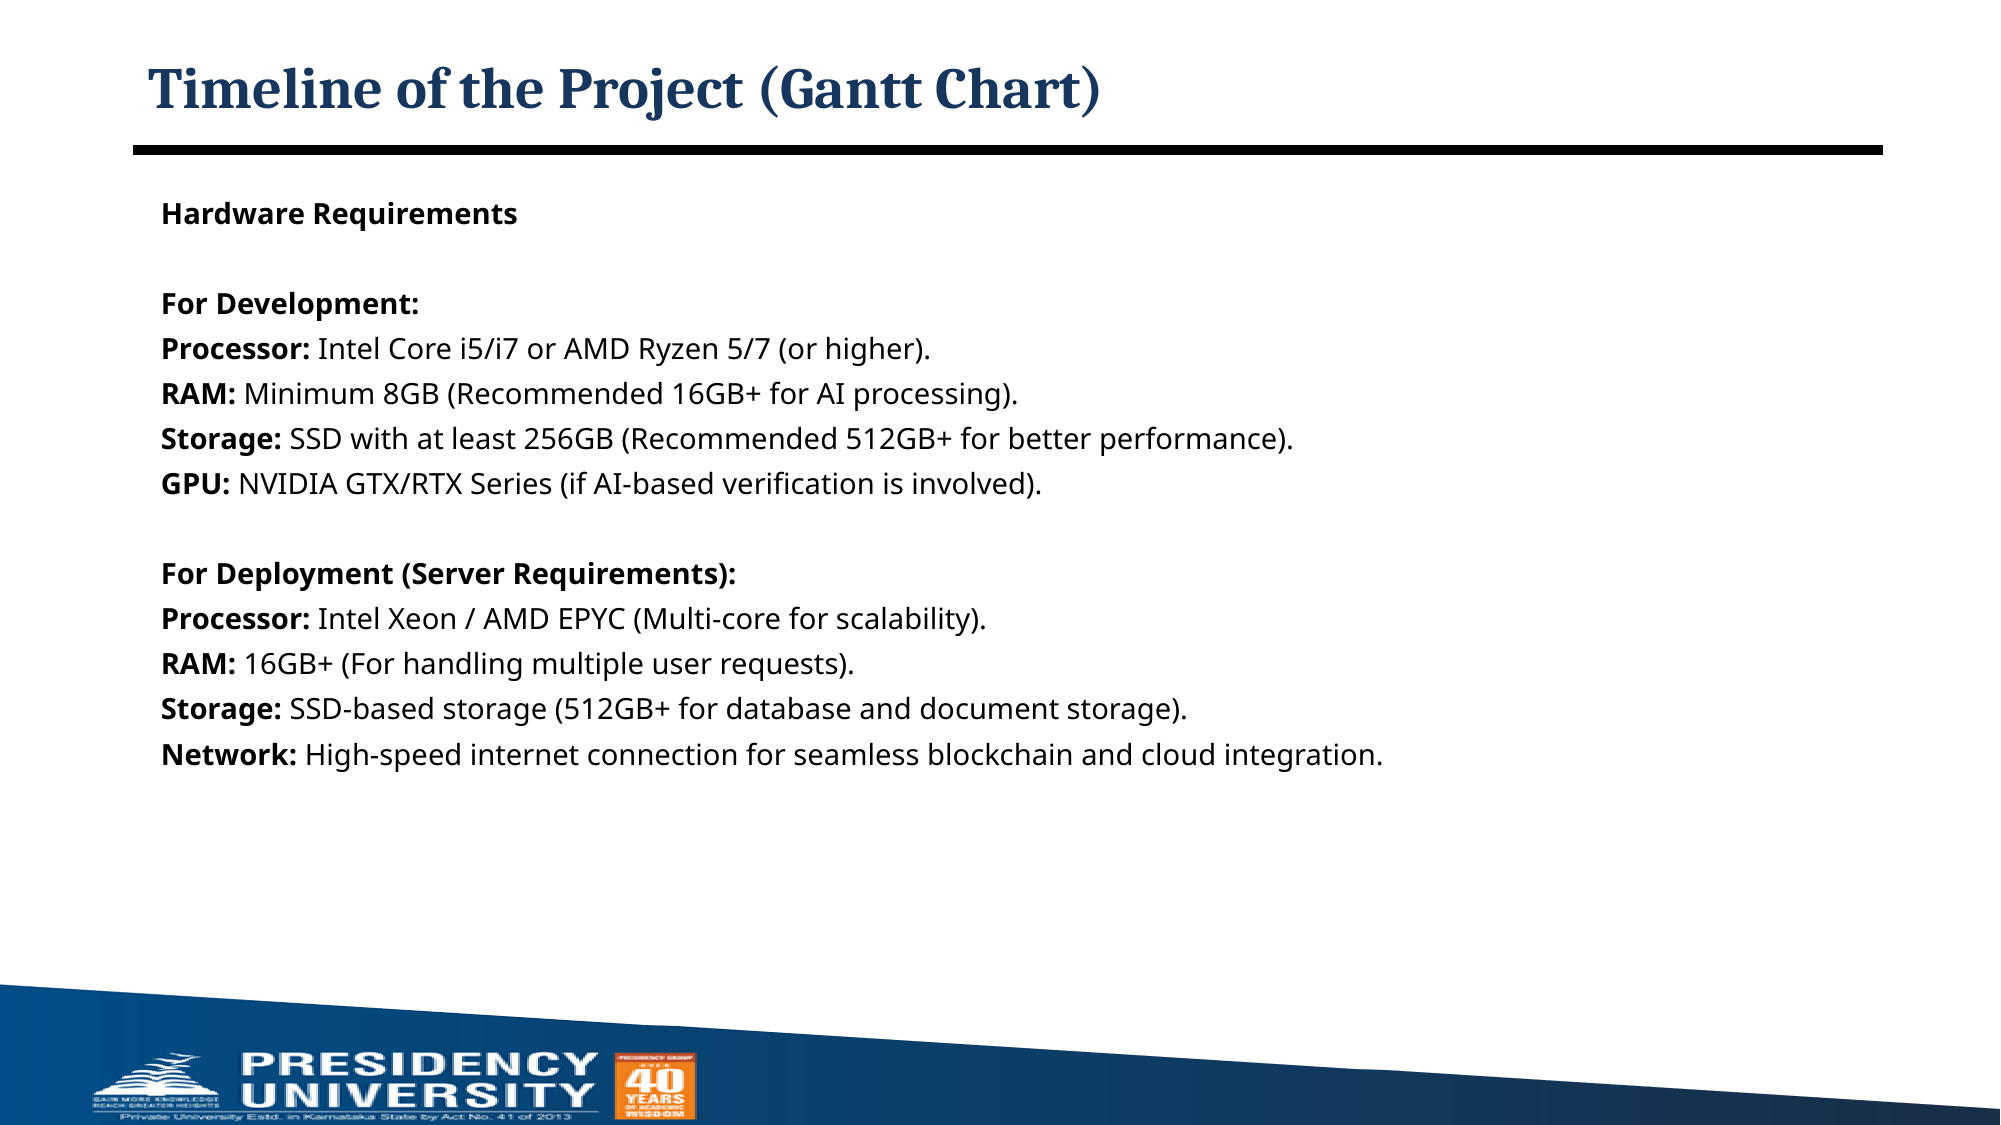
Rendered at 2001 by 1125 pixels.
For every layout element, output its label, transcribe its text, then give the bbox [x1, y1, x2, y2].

picture [0, 982, 2000, 1125]
list Hardware Requirements For Development: Processor: Intel Core i5/i7 or AMD Ryzen 5/7 (or higher). RAM: Minimum 8GB (Recommended 16GB+ for AI processing). Storage: SSD with at least 256GB (Recommended 512GB+ for better performance). GPU: NVIDIA GTX/RTX Series (if AI-based verification is involved). For Deployment (Server Requirements): Processor: Intel Xeon / AMD EPYC (Multi-core for scalability). RAM: 16GB+ (For handling multiple user requests). Storage: SSD-based storage (512GB+ for database and document storage). Network: High-speed internet connection for seamless blockchain and cloud integration. [133, 187, 1884, 1000]
title Timeline of the Project (Gantt Chart) [133, 45, 1884, 125]
